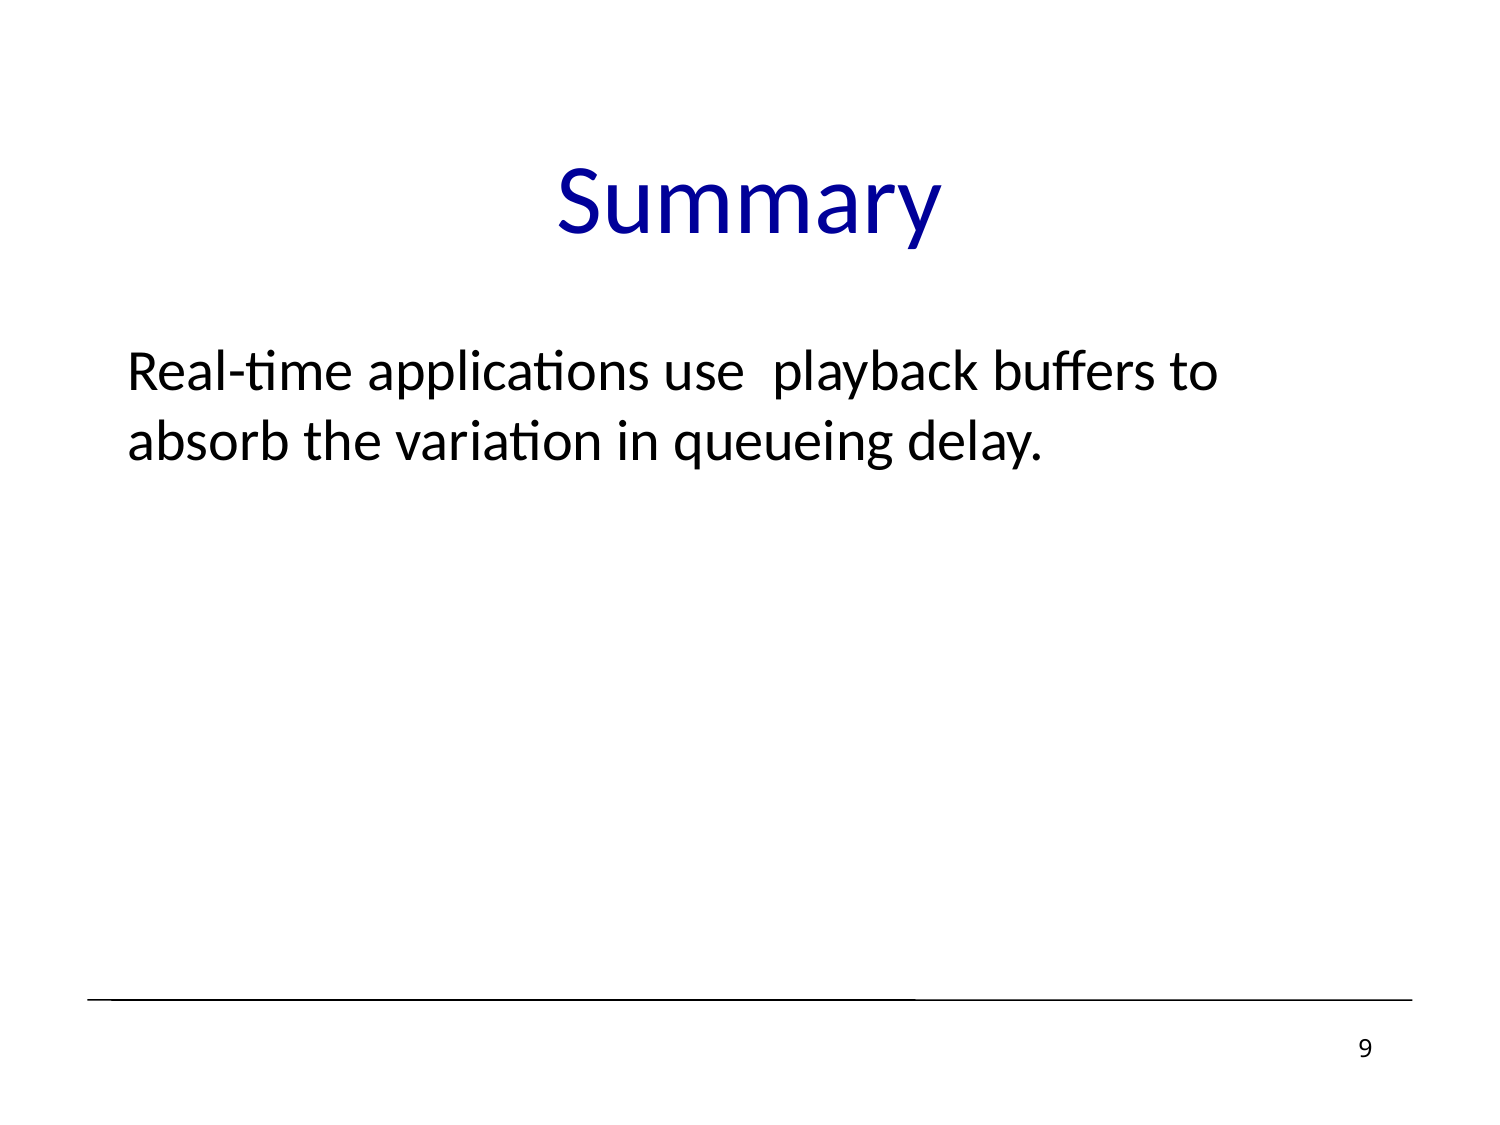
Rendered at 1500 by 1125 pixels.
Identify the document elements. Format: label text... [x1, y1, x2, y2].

title Summary [112, 99, 1388, 288]
list Real-time applications use playback buffers to absorb the variation in queueing delay. [112, 324, 1388, 1000]
slide_number 9 [1074, 1025, 1388, 1100]
